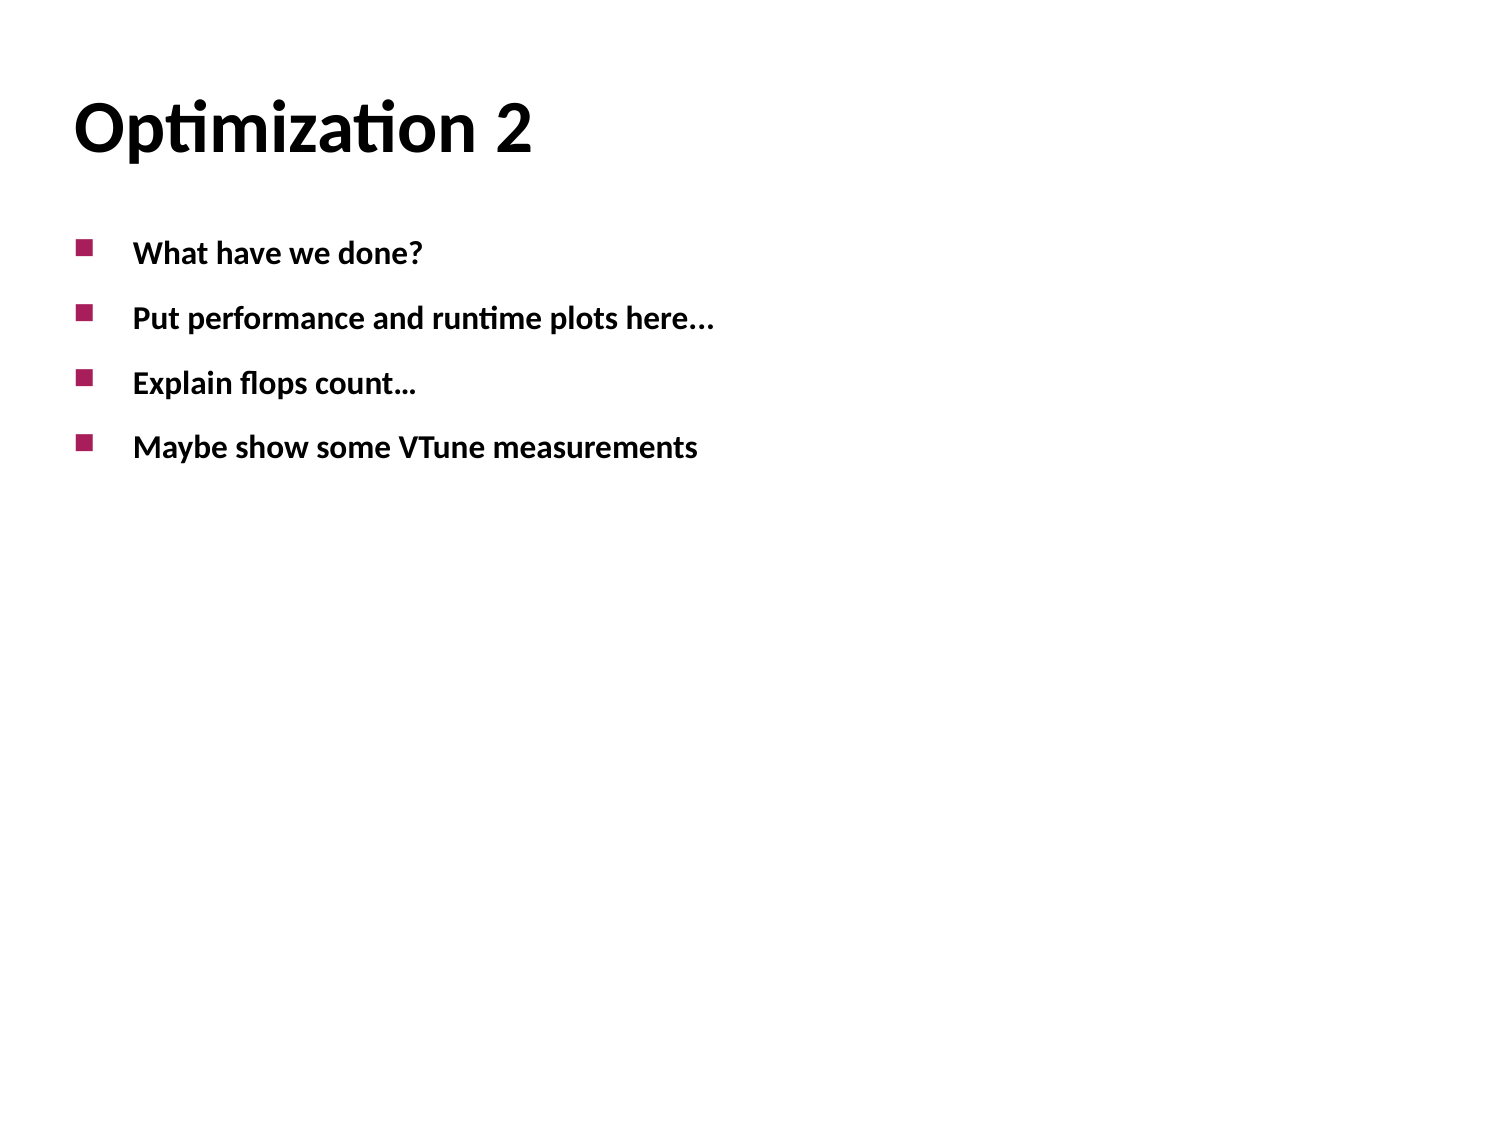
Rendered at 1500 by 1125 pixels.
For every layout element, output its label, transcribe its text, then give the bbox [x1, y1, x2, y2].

list What have we done? Put performance and runtime plots here... Explain flops count… Maybe show some VTune measurements [61, 223, 1358, 1026]
title Optimization 2 [59, 62, 1439, 188]
